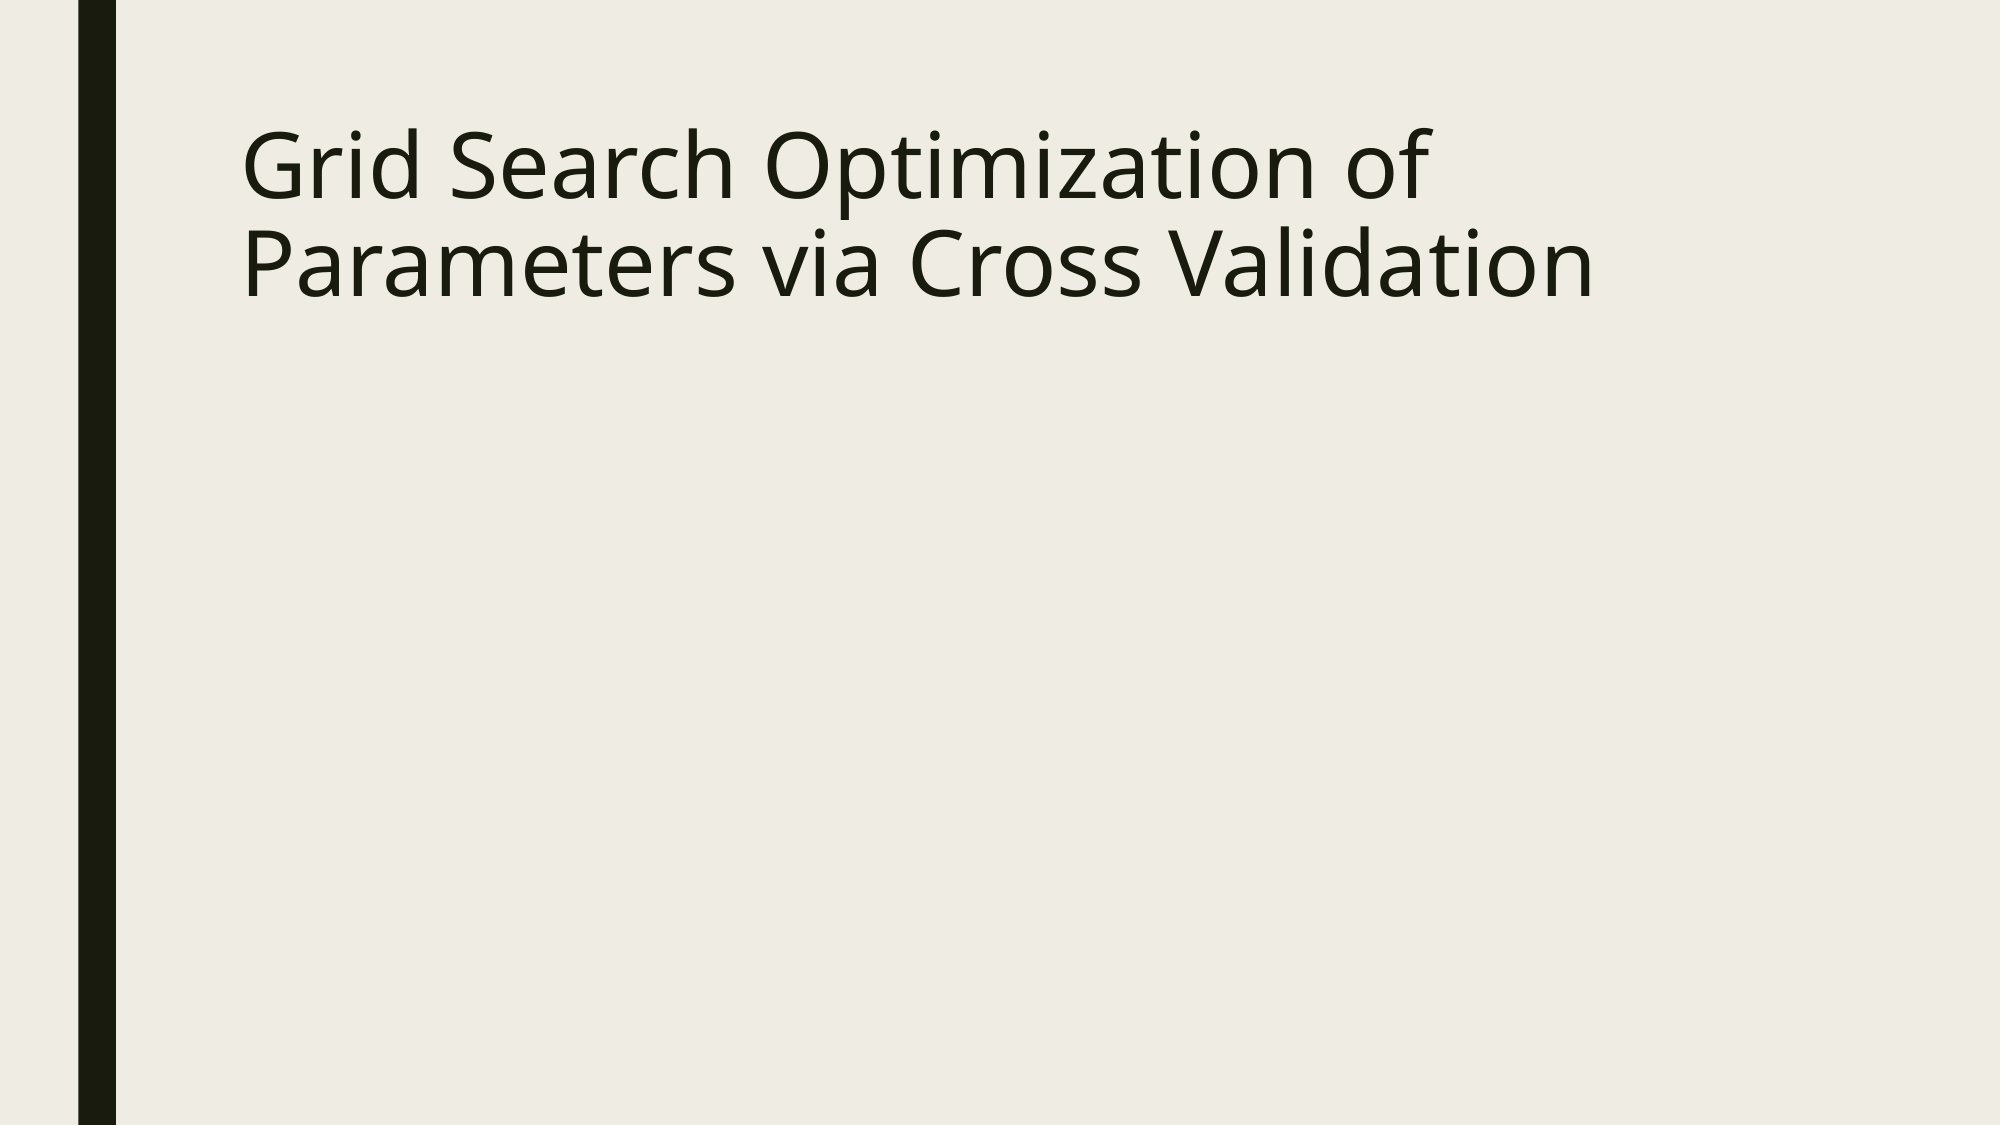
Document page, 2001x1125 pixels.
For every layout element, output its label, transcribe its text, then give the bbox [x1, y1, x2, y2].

title Grid Search Optimization of Parameters via Cross Validation [225, 112, 1800, 357]
